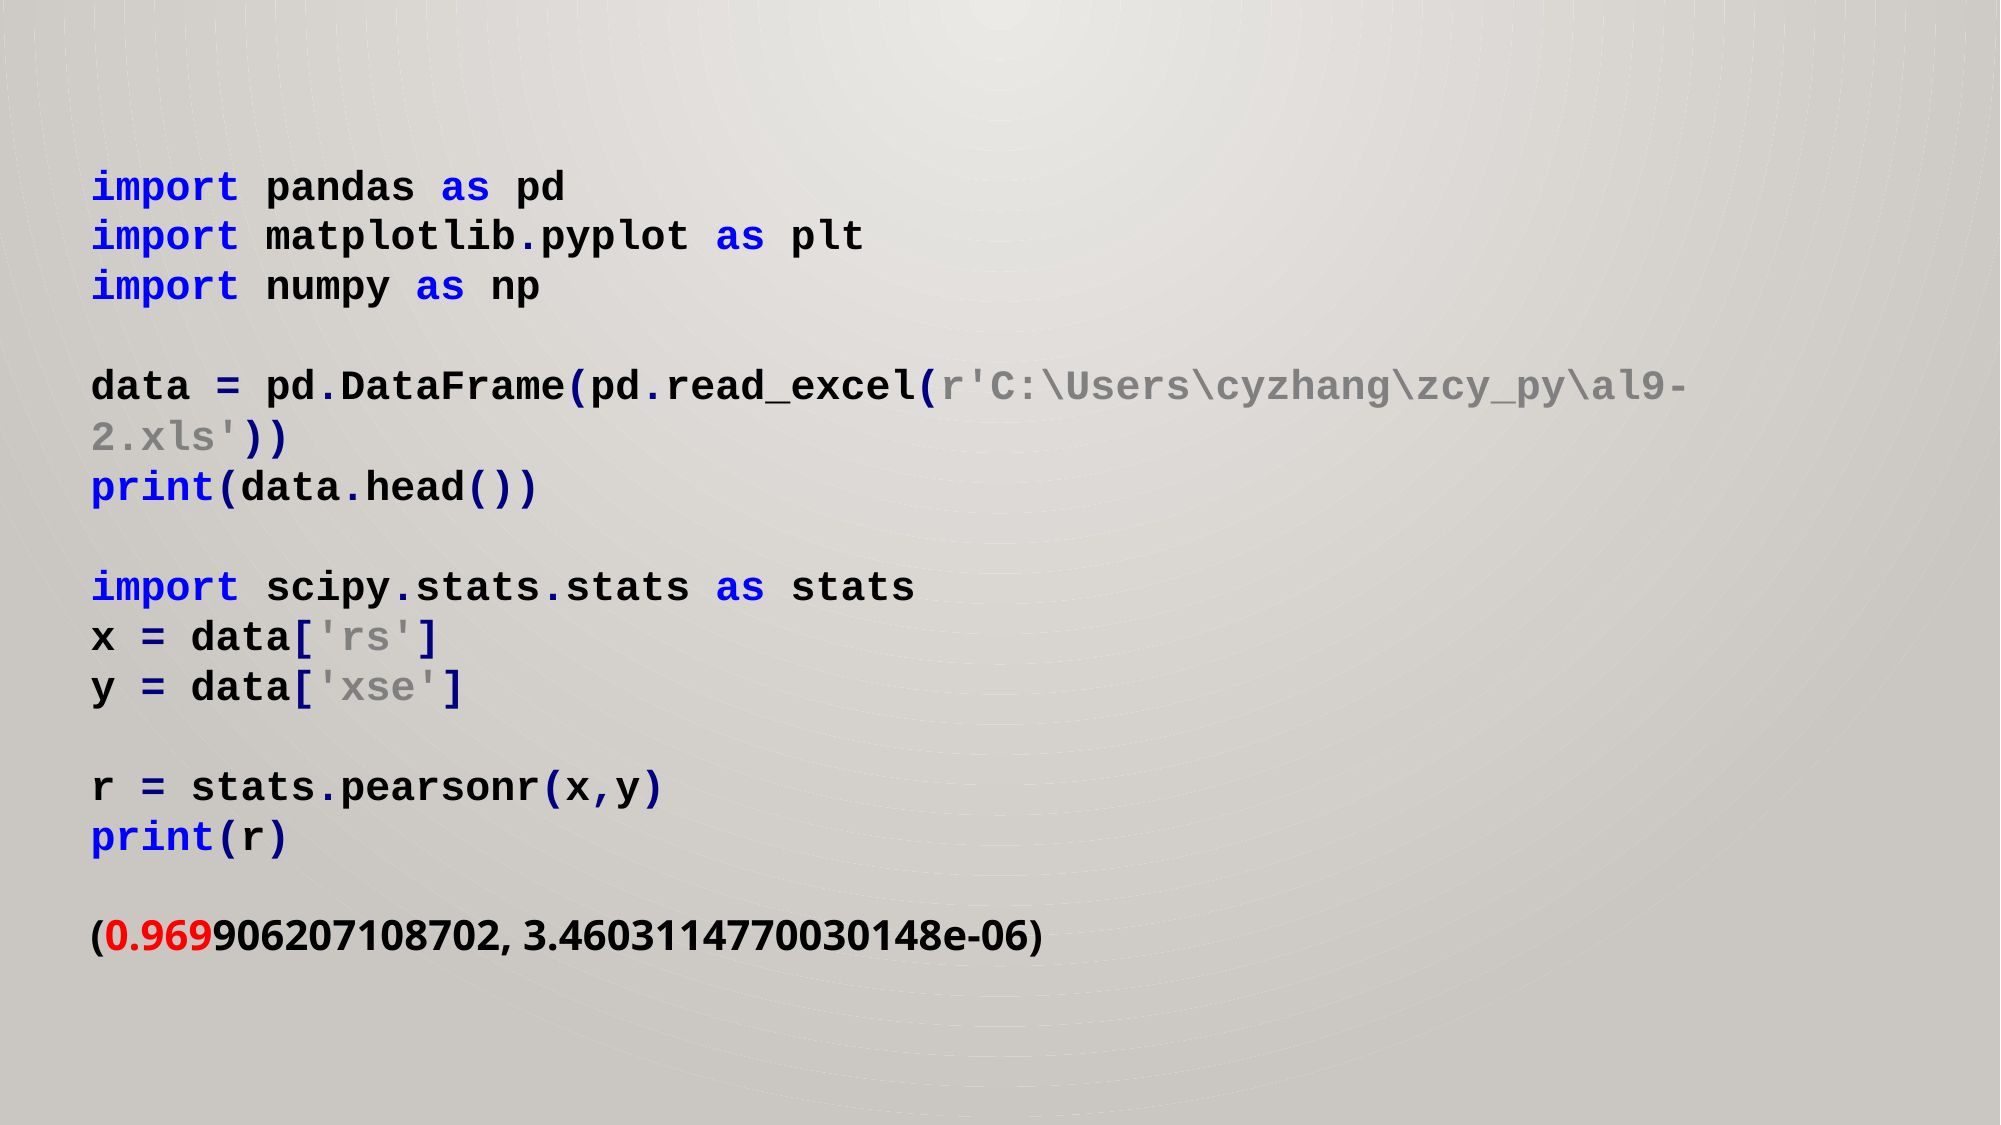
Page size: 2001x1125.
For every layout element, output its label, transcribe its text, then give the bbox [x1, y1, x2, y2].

text_box import pandas as pd import matplotlib.pyplot as plt import numpy as np data = pd.DataFrame(pd.read_excel(r'C:\Users\cyzhang\zcy_py\al9-2.xls')) print(data.head()) import scipy.stats.stats as stats x = data['rs'] y = data['xse'] r = stats.pearsonr(x,y) print(r) (0.969906207108702, 3.4603114770030148e-06) [75, 150, 1801, 966]
